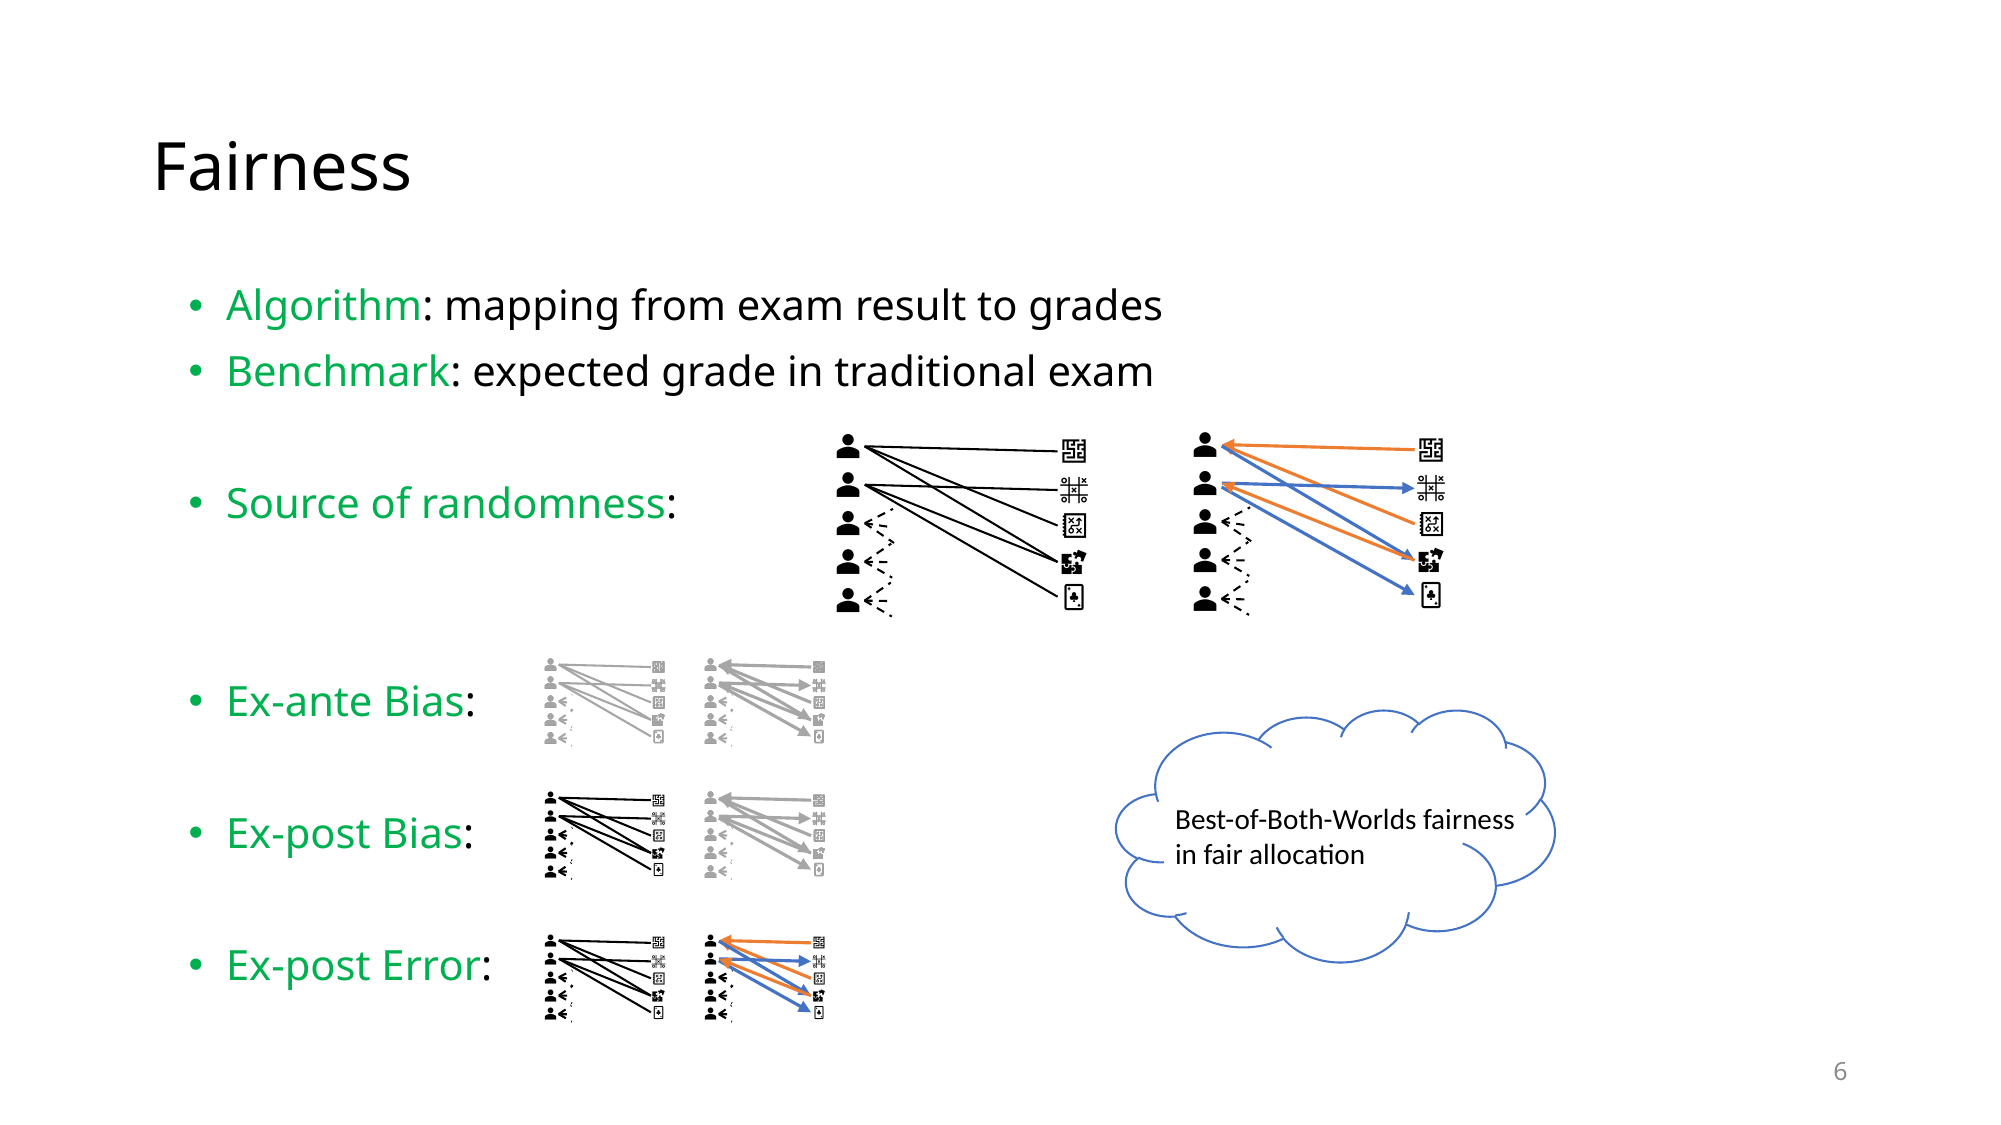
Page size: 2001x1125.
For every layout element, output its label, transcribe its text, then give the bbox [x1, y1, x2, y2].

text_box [702, 656, 827, 747]
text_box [542, 656, 667, 747]
text_box Best-of-Both-Worlds fairness in fair allocation [1160, 792, 1578, 878]
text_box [542, 789, 667, 880]
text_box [542, 932, 667, 1022]
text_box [1188, 427, 1448, 616]
slide_number 6 [1412, 1042, 1863, 1103]
text_box [1114, 709, 1547, 964]
list Algorithm: mapping from exam result to grades Benchmark: expected grade in traditional exam Source of randomness: Ex-ante Bias: Ex-post Bias: Ex-post Error: [173, 277, 1899, 1094]
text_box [702, 932, 827, 1022]
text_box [831, 429, 1091, 618]
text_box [702, 789, 827, 880]
title Fairness [137, 59, 1863, 278]
